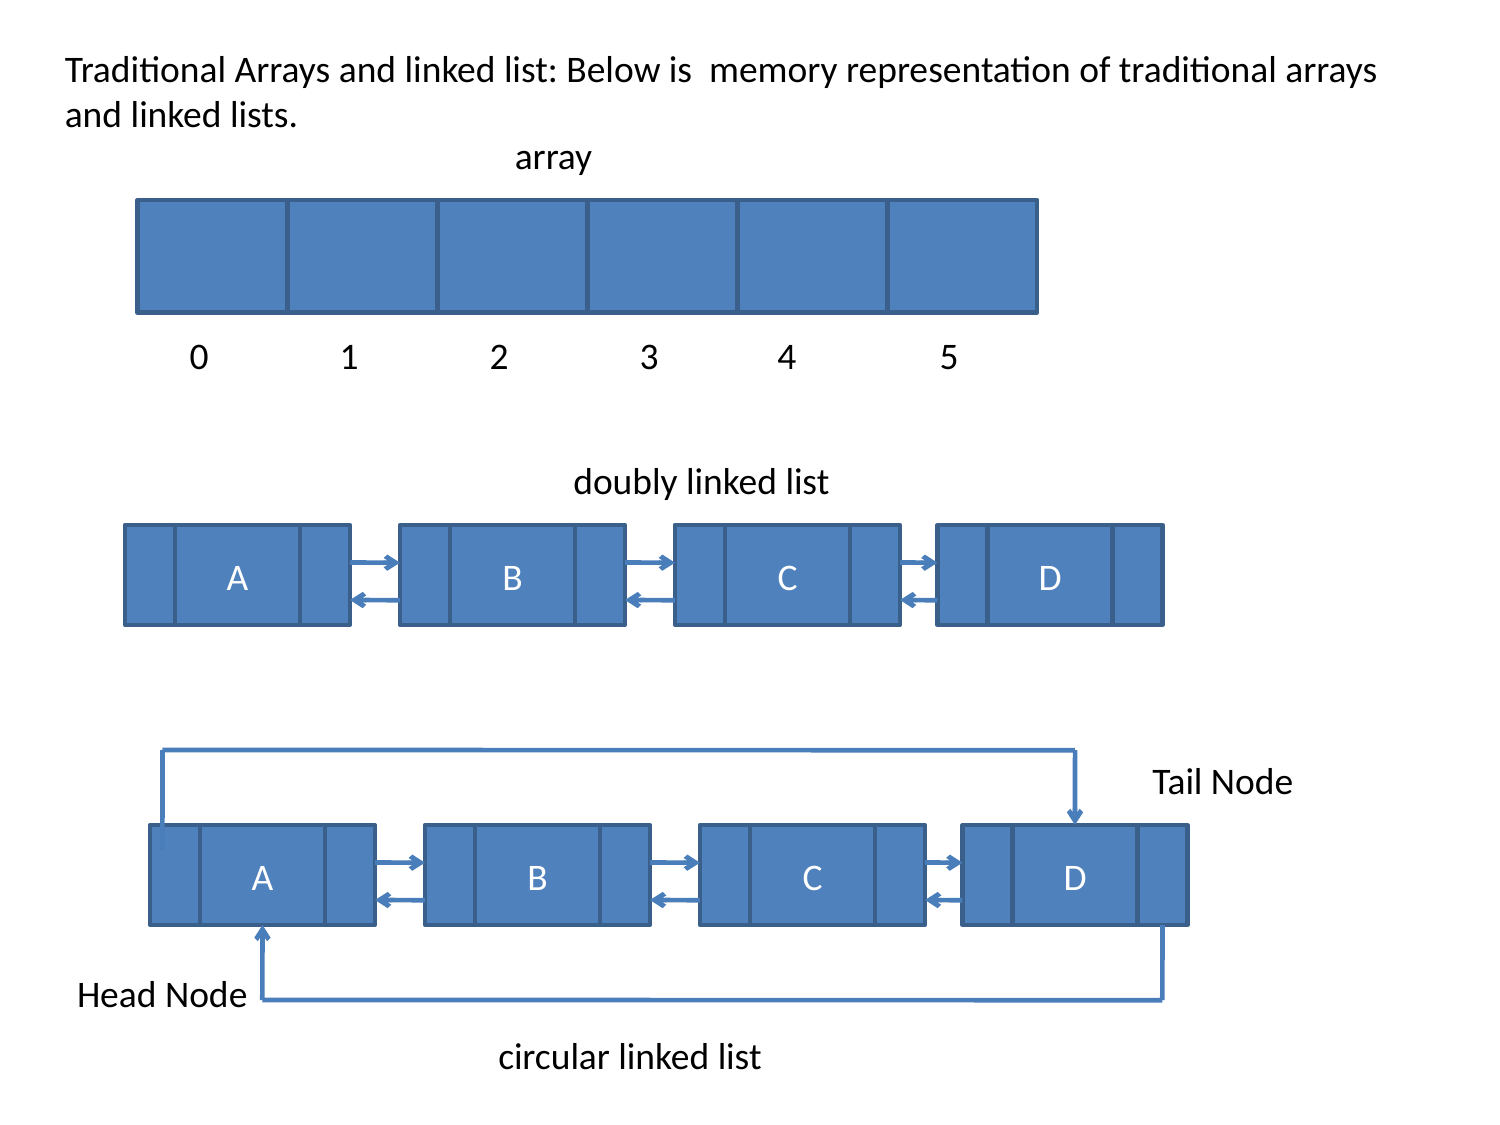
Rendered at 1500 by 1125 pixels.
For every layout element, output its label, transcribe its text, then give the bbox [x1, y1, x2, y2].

text_box [423, 823, 473, 927]
text_box [1135, 823, 1190, 927]
text_box D [985, 523, 1110, 627]
text_box [935, 523, 985, 627]
text_box D [1010, 823, 1135, 927]
text_box circular linked list [474, 1024, 900, 1085]
text_box Tail Node [1137, 749, 1363, 810]
text_box 5 [924, 324, 1000, 385]
text_box A [173, 523, 298, 627]
text_box [598, 823, 652, 927]
text_box 4 [762, 324, 838, 385]
text_box 3 [624, 324, 700, 385]
text_box [960, 823, 1010, 927]
text_box B [448, 523, 573, 627]
text_box [573, 523, 627, 627]
text_box [673, 523, 723, 627]
text_box [585, 198, 735, 315]
text_box array [499, 143, 725, 185]
text_box [735, 198, 885, 315]
text_box Head Node [62, 962, 275, 1023]
text_box 0 [174, 324, 250, 385]
text_box 2 [474, 324, 550, 385]
text_box C [748, 823, 873, 927]
text_box [1110, 523, 1165, 627]
text_box Traditional Arrays and linked list: Below is memory representation of traditional arrays and linked lists. [49, 37, 1400, 143]
text_box [135, 198, 285, 315]
text_box [123, 523, 173, 627]
text_box 1 [324, 324, 400, 385]
text_box [285, 198, 435, 315]
text_box [873, 823, 927, 927]
text_box A [198, 823, 323, 927]
text_box C [723, 523, 848, 627]
text_box [848, 523, 902, 627]
text_box [148, 823, 198, 927]
text_box [398, 523, 448, 627]
text_box [435, 198, 585, 315]
text_box [323, 823, 377, 927]
text_box [298, 523, 352, 627]
text_box [885, 198, 1039, 315]
text_box B [473, 823, 598, 927]
text_box [698, 823, 748, 927]
text_box doubly linked list [549, 449, 975, 510]
